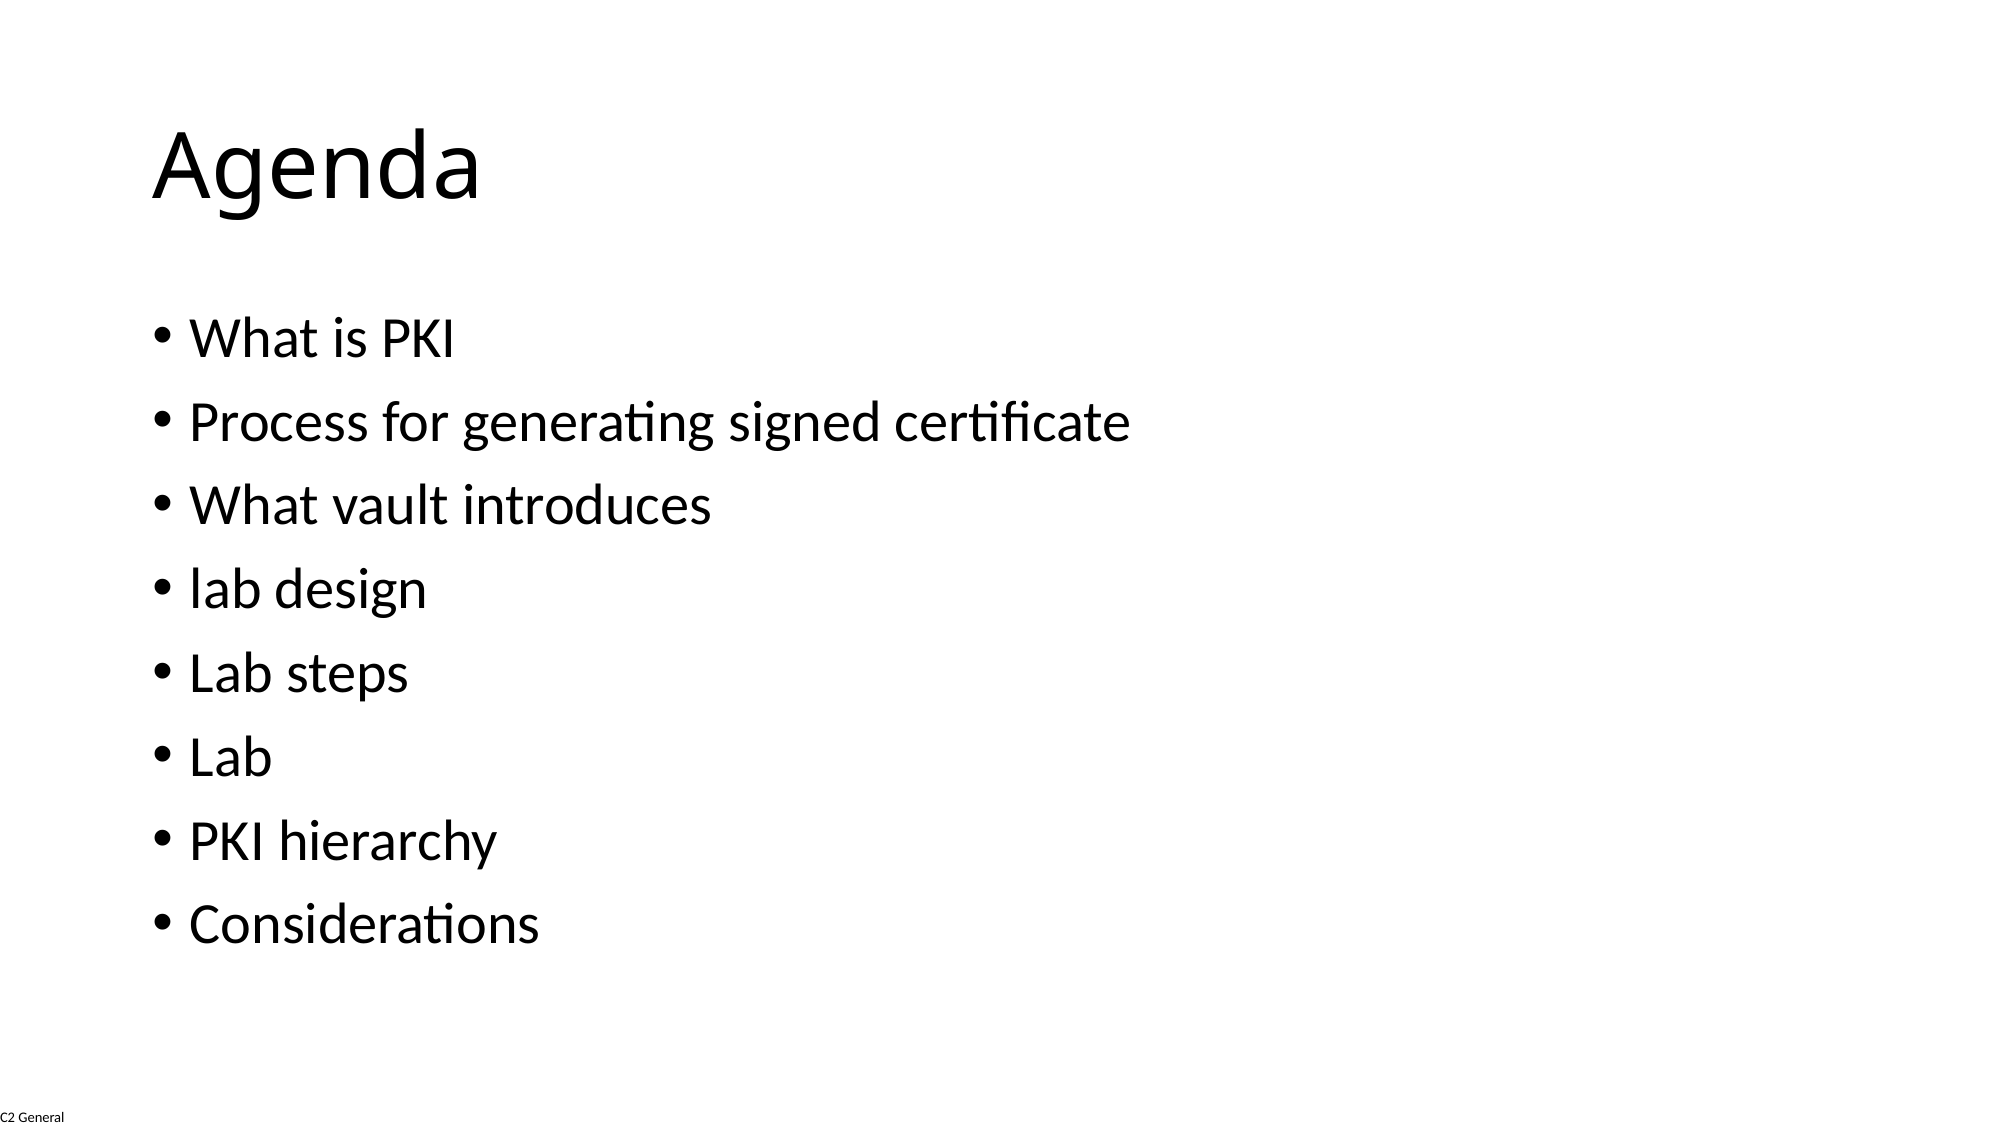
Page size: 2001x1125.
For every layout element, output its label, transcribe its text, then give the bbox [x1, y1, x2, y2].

title Agenda [137, 59, 1863, 278]
list What is PKI Process for generating signed certificate What vault introduces lab design Lab steps Lab PKI hierarchy Considerations [137, 299, 1863, 1014]
